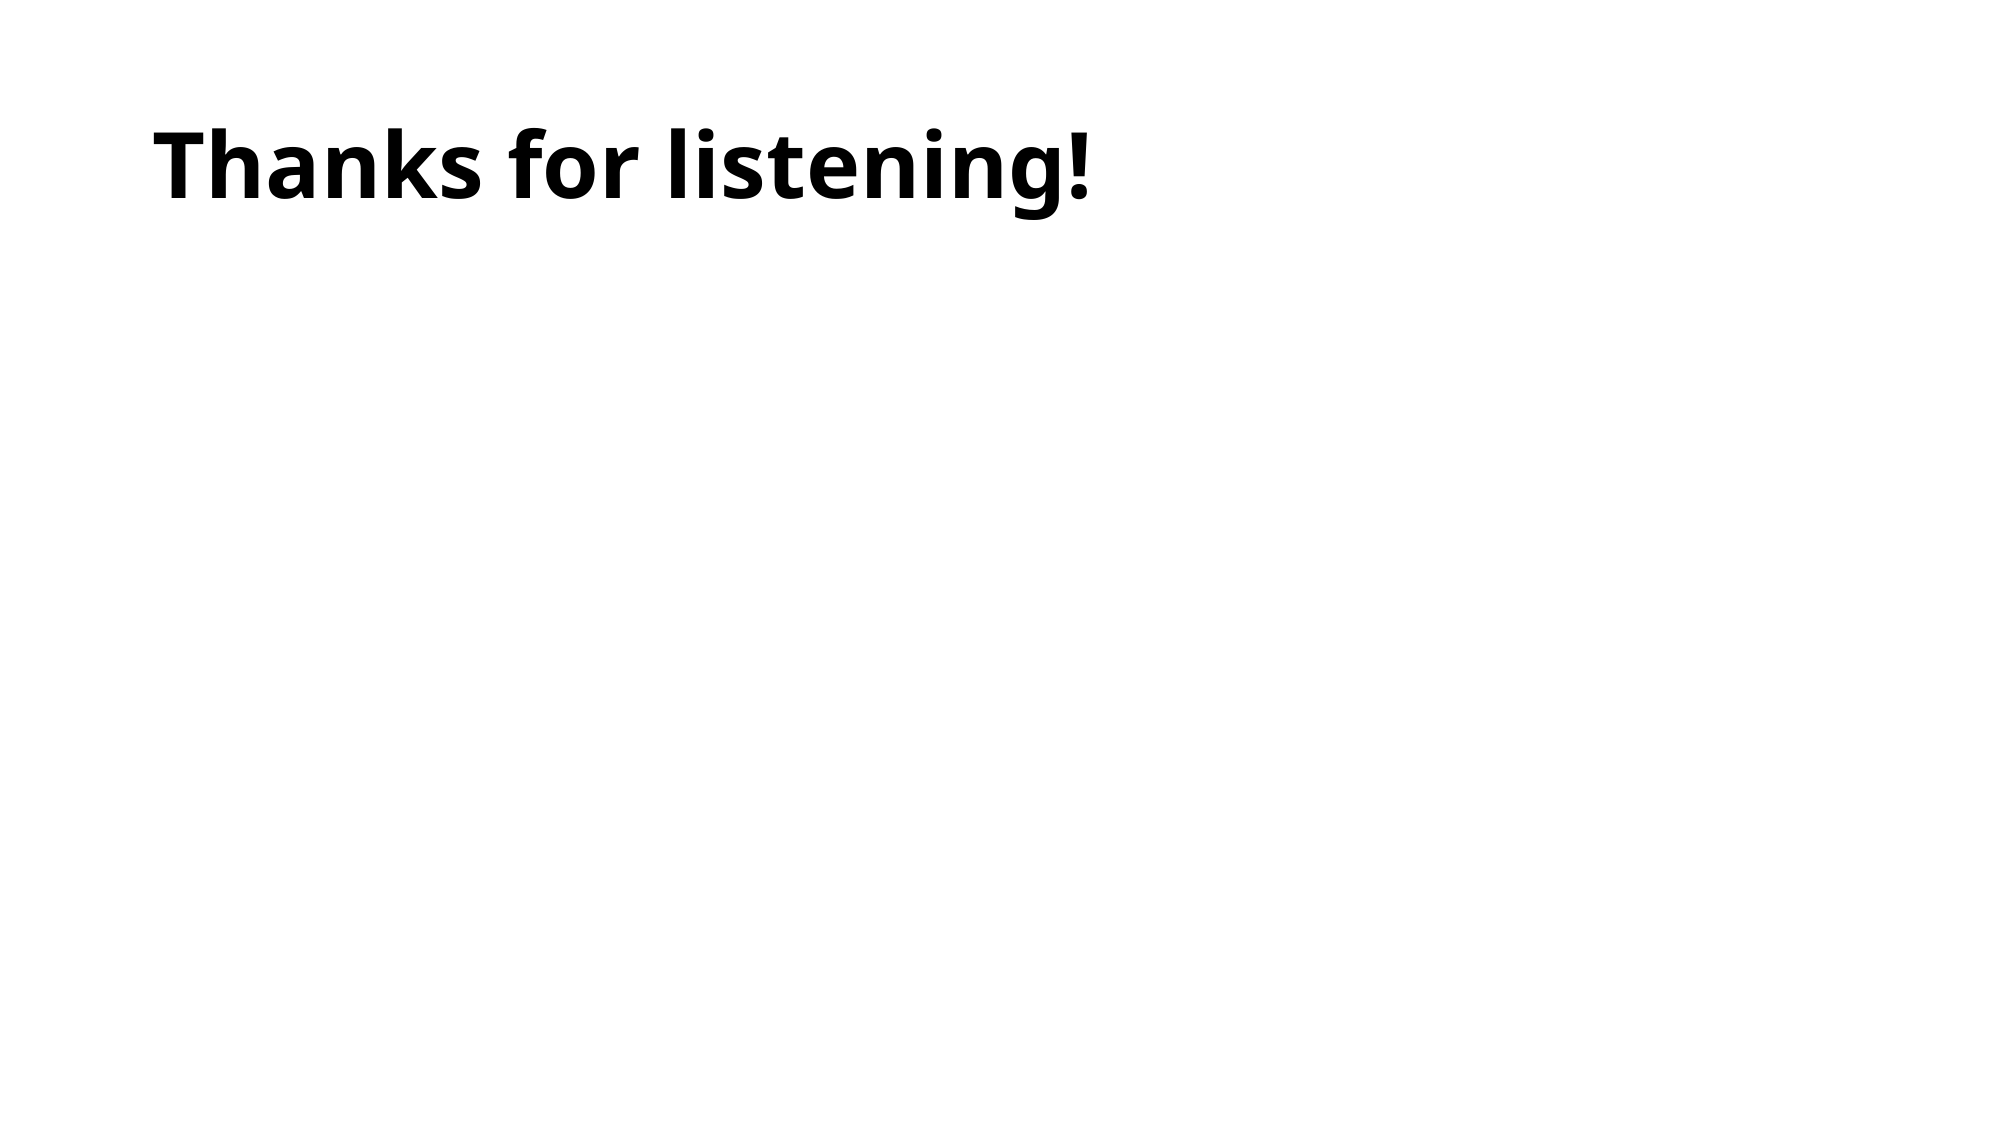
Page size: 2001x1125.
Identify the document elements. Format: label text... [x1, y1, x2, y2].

title Thanks for listening! [137, 59, 1863, 278]
